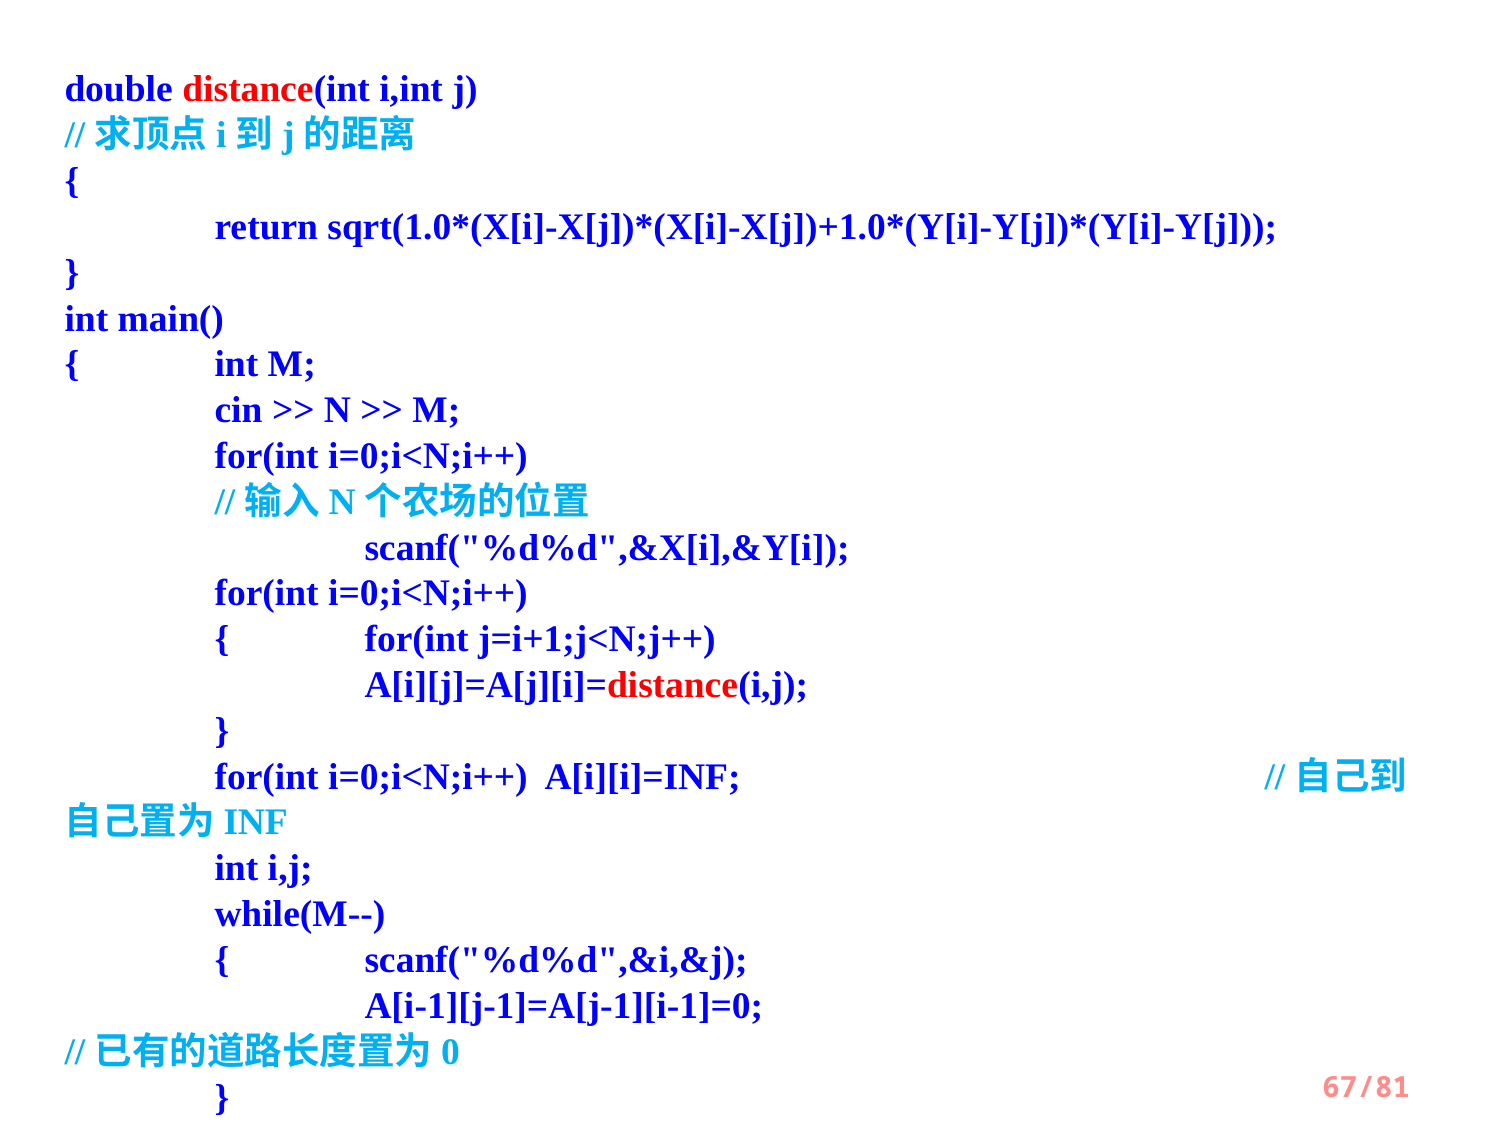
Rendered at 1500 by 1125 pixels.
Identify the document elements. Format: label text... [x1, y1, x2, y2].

text_box double distance(int i,int j) //求顶点i到j的距离 { return sqrt(1.0*(X[i]-X[j])*(X[i]-X[j])+1.0*(Y[i]-Y[j])*(Y[i]-Y[j])); } int main() { int M; cin >> N >> M; for(int i=0;i<N;i++) //输入N个农场的位置 scanf("%d%d",&X[i],&Y[i]); for(int i=0;i<N;i++) { for(int j=i+1;j<N;j++) A[i][j]=A[j][i]=distance(i,j); } for(int i=0;i<N;i++) A[i][i]=INF; //自己到自己置为INF int i,j; while(M--) { scanf("%d%d",&i,&j); A[i-1][j-1]=A[j-1][i-1]=0; //已有的道路长度置为0 } printf("%.2f\n",Kruskal()); return 0; } [33, 50, 1455, 1125]
slide_number 67/81 [1074, 1057, 1425, 1118]
